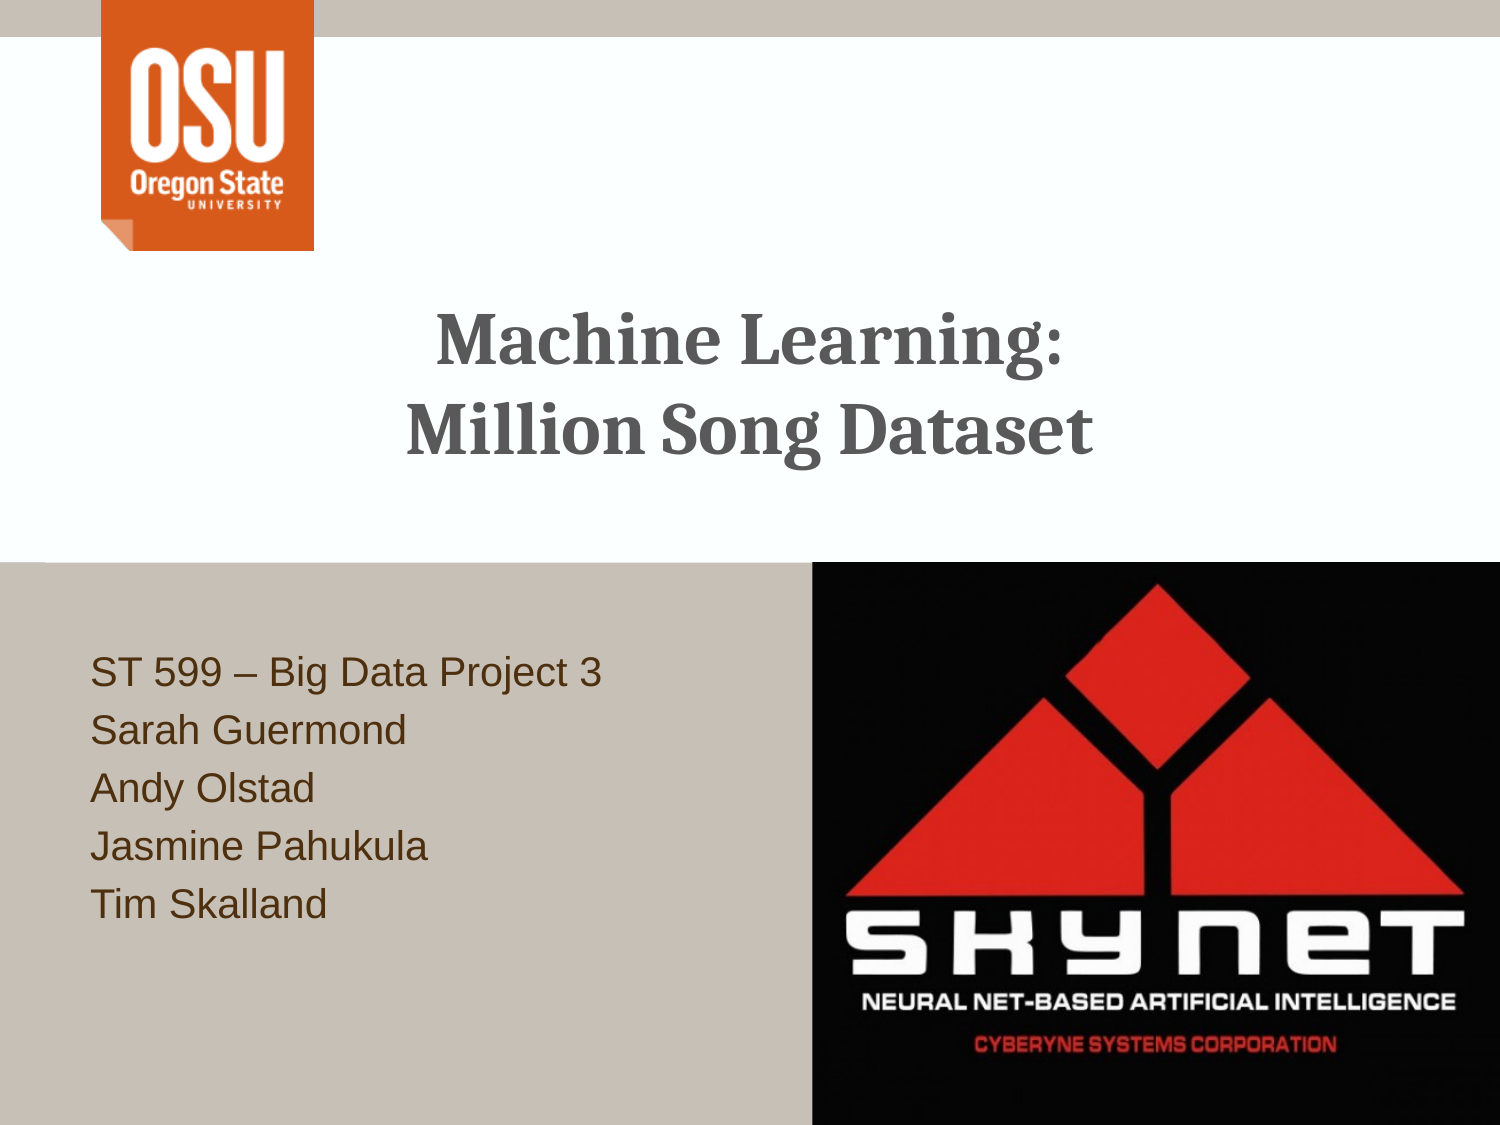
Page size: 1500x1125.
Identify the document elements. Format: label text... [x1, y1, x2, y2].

title Machine Learning: Million Song Dataset [75, 281, 1425, 507]
subtitle ST 599 – Big Data Project 3 Sarah Guermond Andy Olstad Jasmine Pahukula Tim Skalland [75, 637, 807, 938]
picture [812, 562, 1500, 1125]
